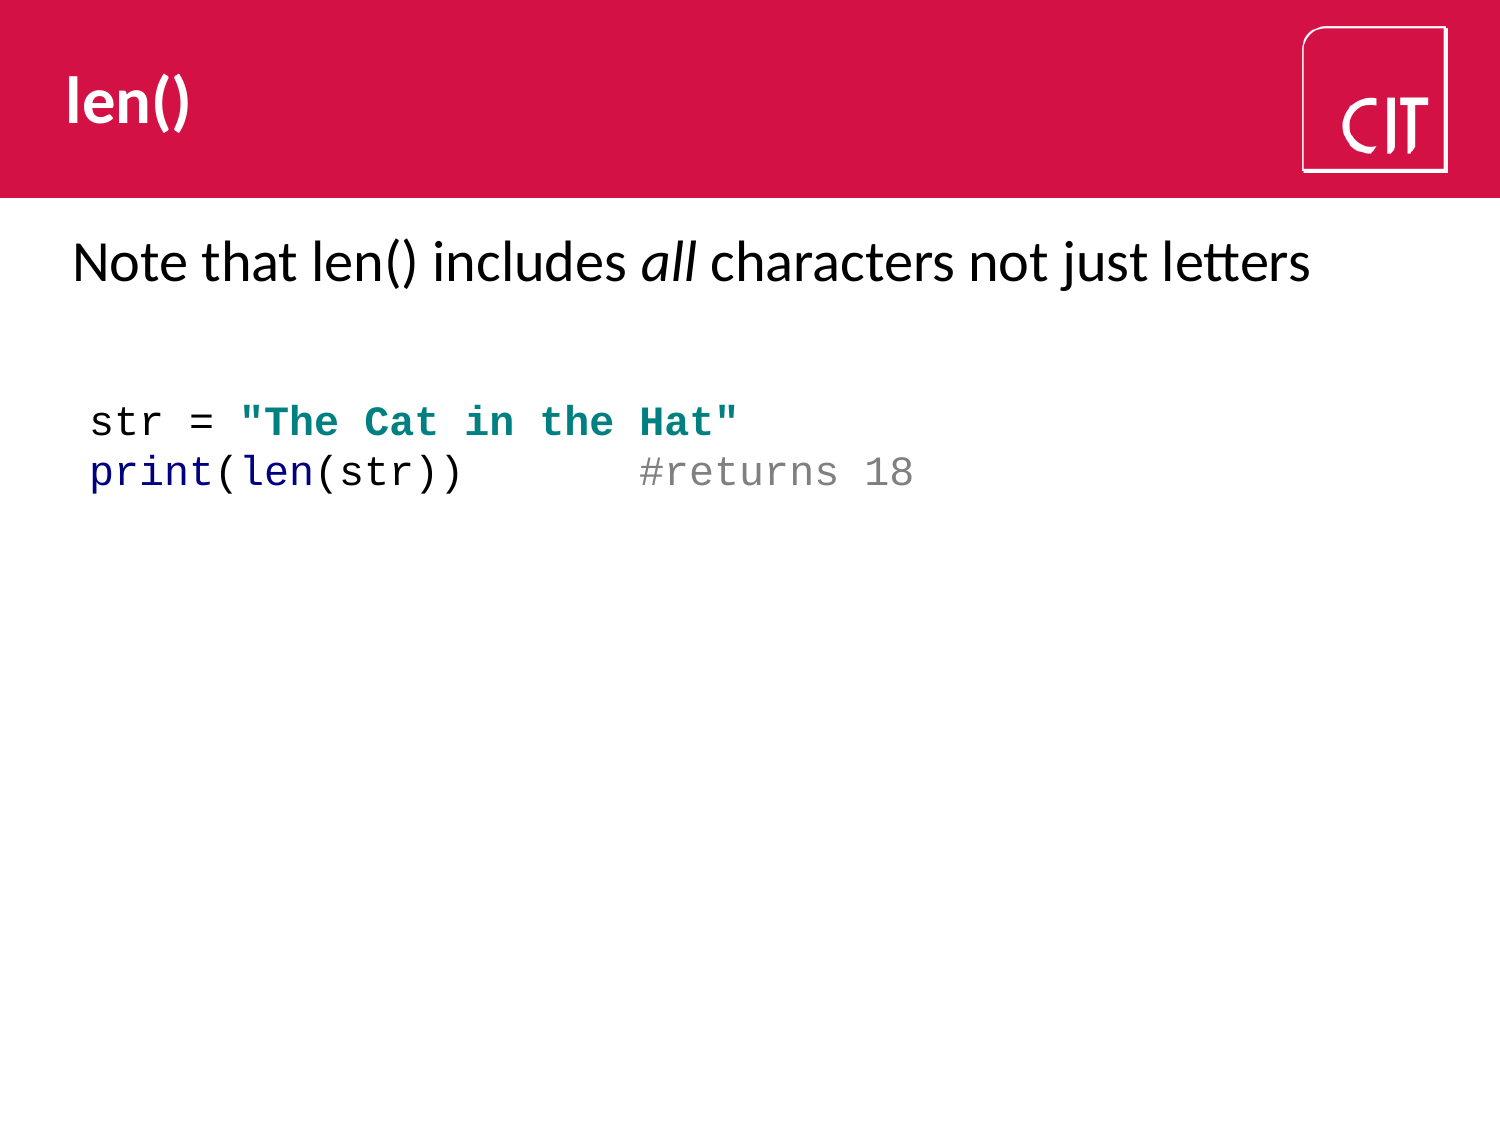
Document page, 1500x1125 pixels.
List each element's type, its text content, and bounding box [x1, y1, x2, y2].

text_box str = "The Cat in the Hat" print(len(str)) #returns 18 [74, 385, 951, 501]
title len() [50, 33, 1347, 172]
list Note that len() includes all characters not just letters [56, 223, 1463, 1044]
picture [0, 0, 1500, 1125]
